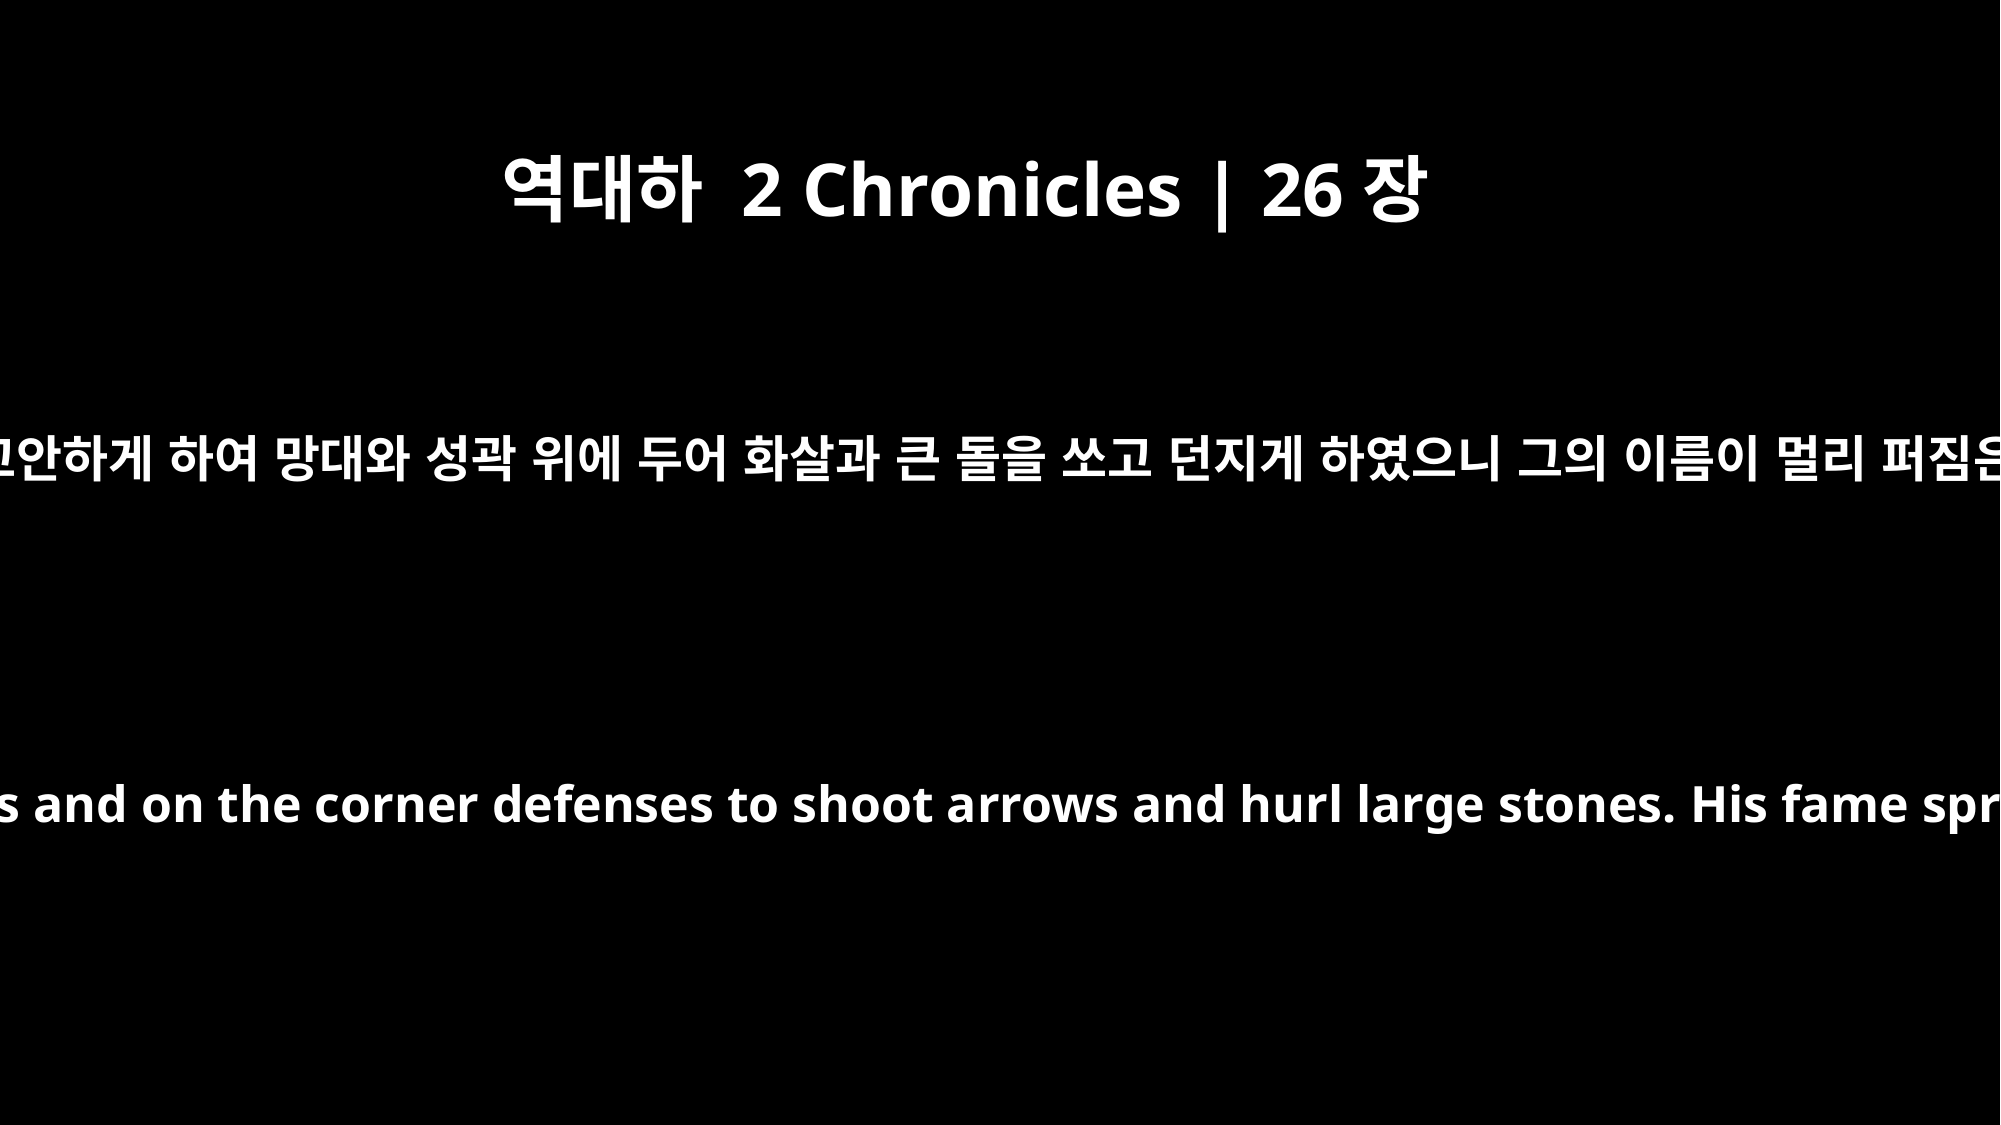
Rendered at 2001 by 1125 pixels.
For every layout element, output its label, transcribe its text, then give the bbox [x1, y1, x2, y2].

text_box In Jerusalem he made machines designed by skillful men for use on the towers and on the corner defenses to shoot arrows and hurl large stones. His fame spread far and wide, for he was greatly helped until he became powerful. [0, 764, 2000, 840]
text_box 역대하 2 Chronicles | 26장 [487, 136, 1445, 239]
text_box 15 또 예루살렘에서 재주 있는 사람들에게 무기를 고안하게 하여 망대와 성곽 위에 두어 화살과 큰 돌을 쏘고 던지게 하였으니 그의 이름이 멀리 퍼짐은 기이한 도우심을 얻어 강성하여짐이었더라 [0, 359, 2000, 495]
